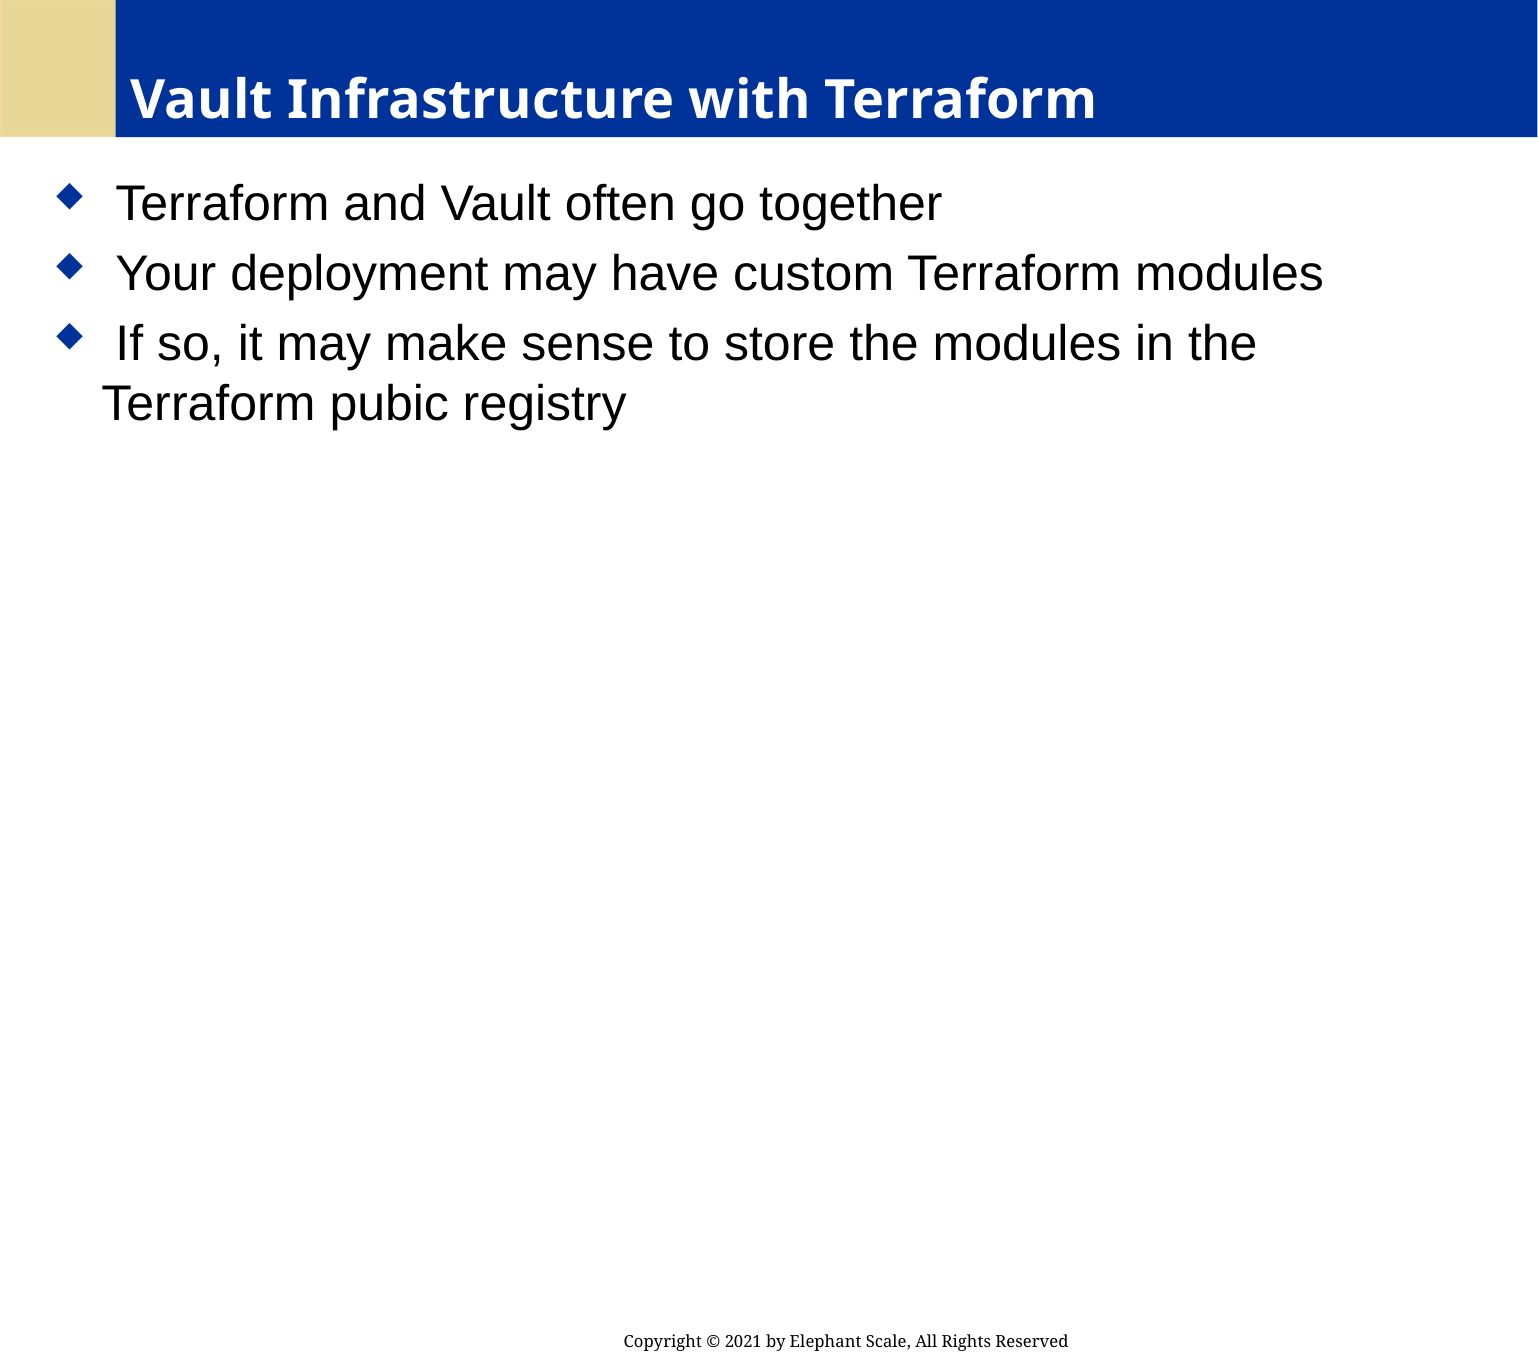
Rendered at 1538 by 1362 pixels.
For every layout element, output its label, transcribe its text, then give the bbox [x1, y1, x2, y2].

picture [0, 0, 115, 137]
list Terraform and Vault often go together Your deployment may have custom Terraform modules If so, it may make sense to store the modules in the Terraform pubic registry [38, 162, 1500, 1284]
text_box Copyright © 2021 by Elephant Scale, All Rights Reserved [608, 1322, 1085, 1358]
title Vault Infrastructure with Terraform [115, 0, 1538, 138]
